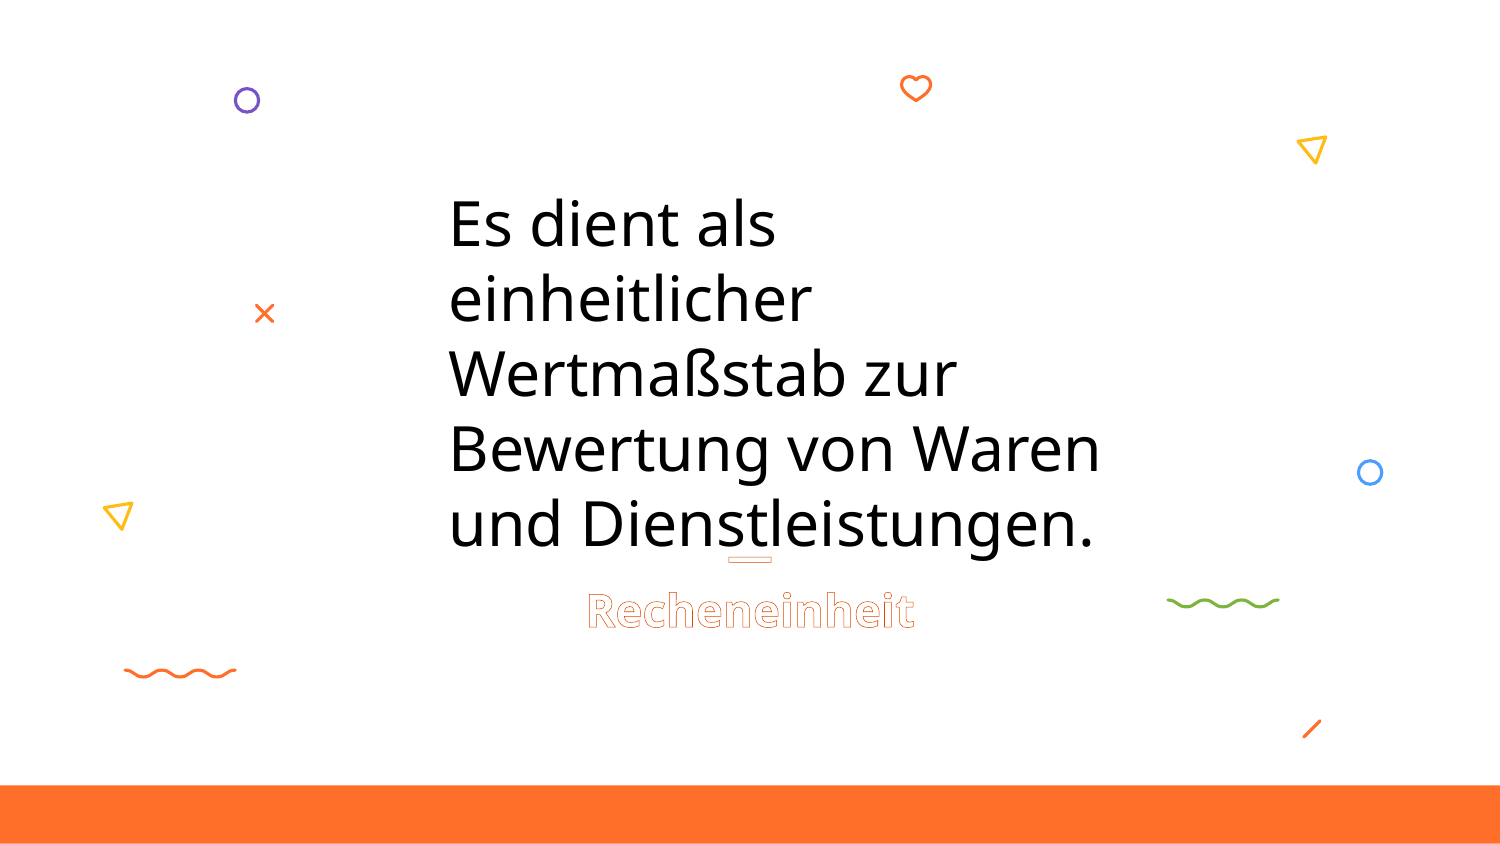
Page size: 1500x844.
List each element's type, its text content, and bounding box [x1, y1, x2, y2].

title —Recheneinheit [558, 538, 941, 627]
subtitle Es dient als einheitlicher Wertmaßstab zur Bewertung von Waren und Dienstleistungen. [358, 206, 1160, 538]
